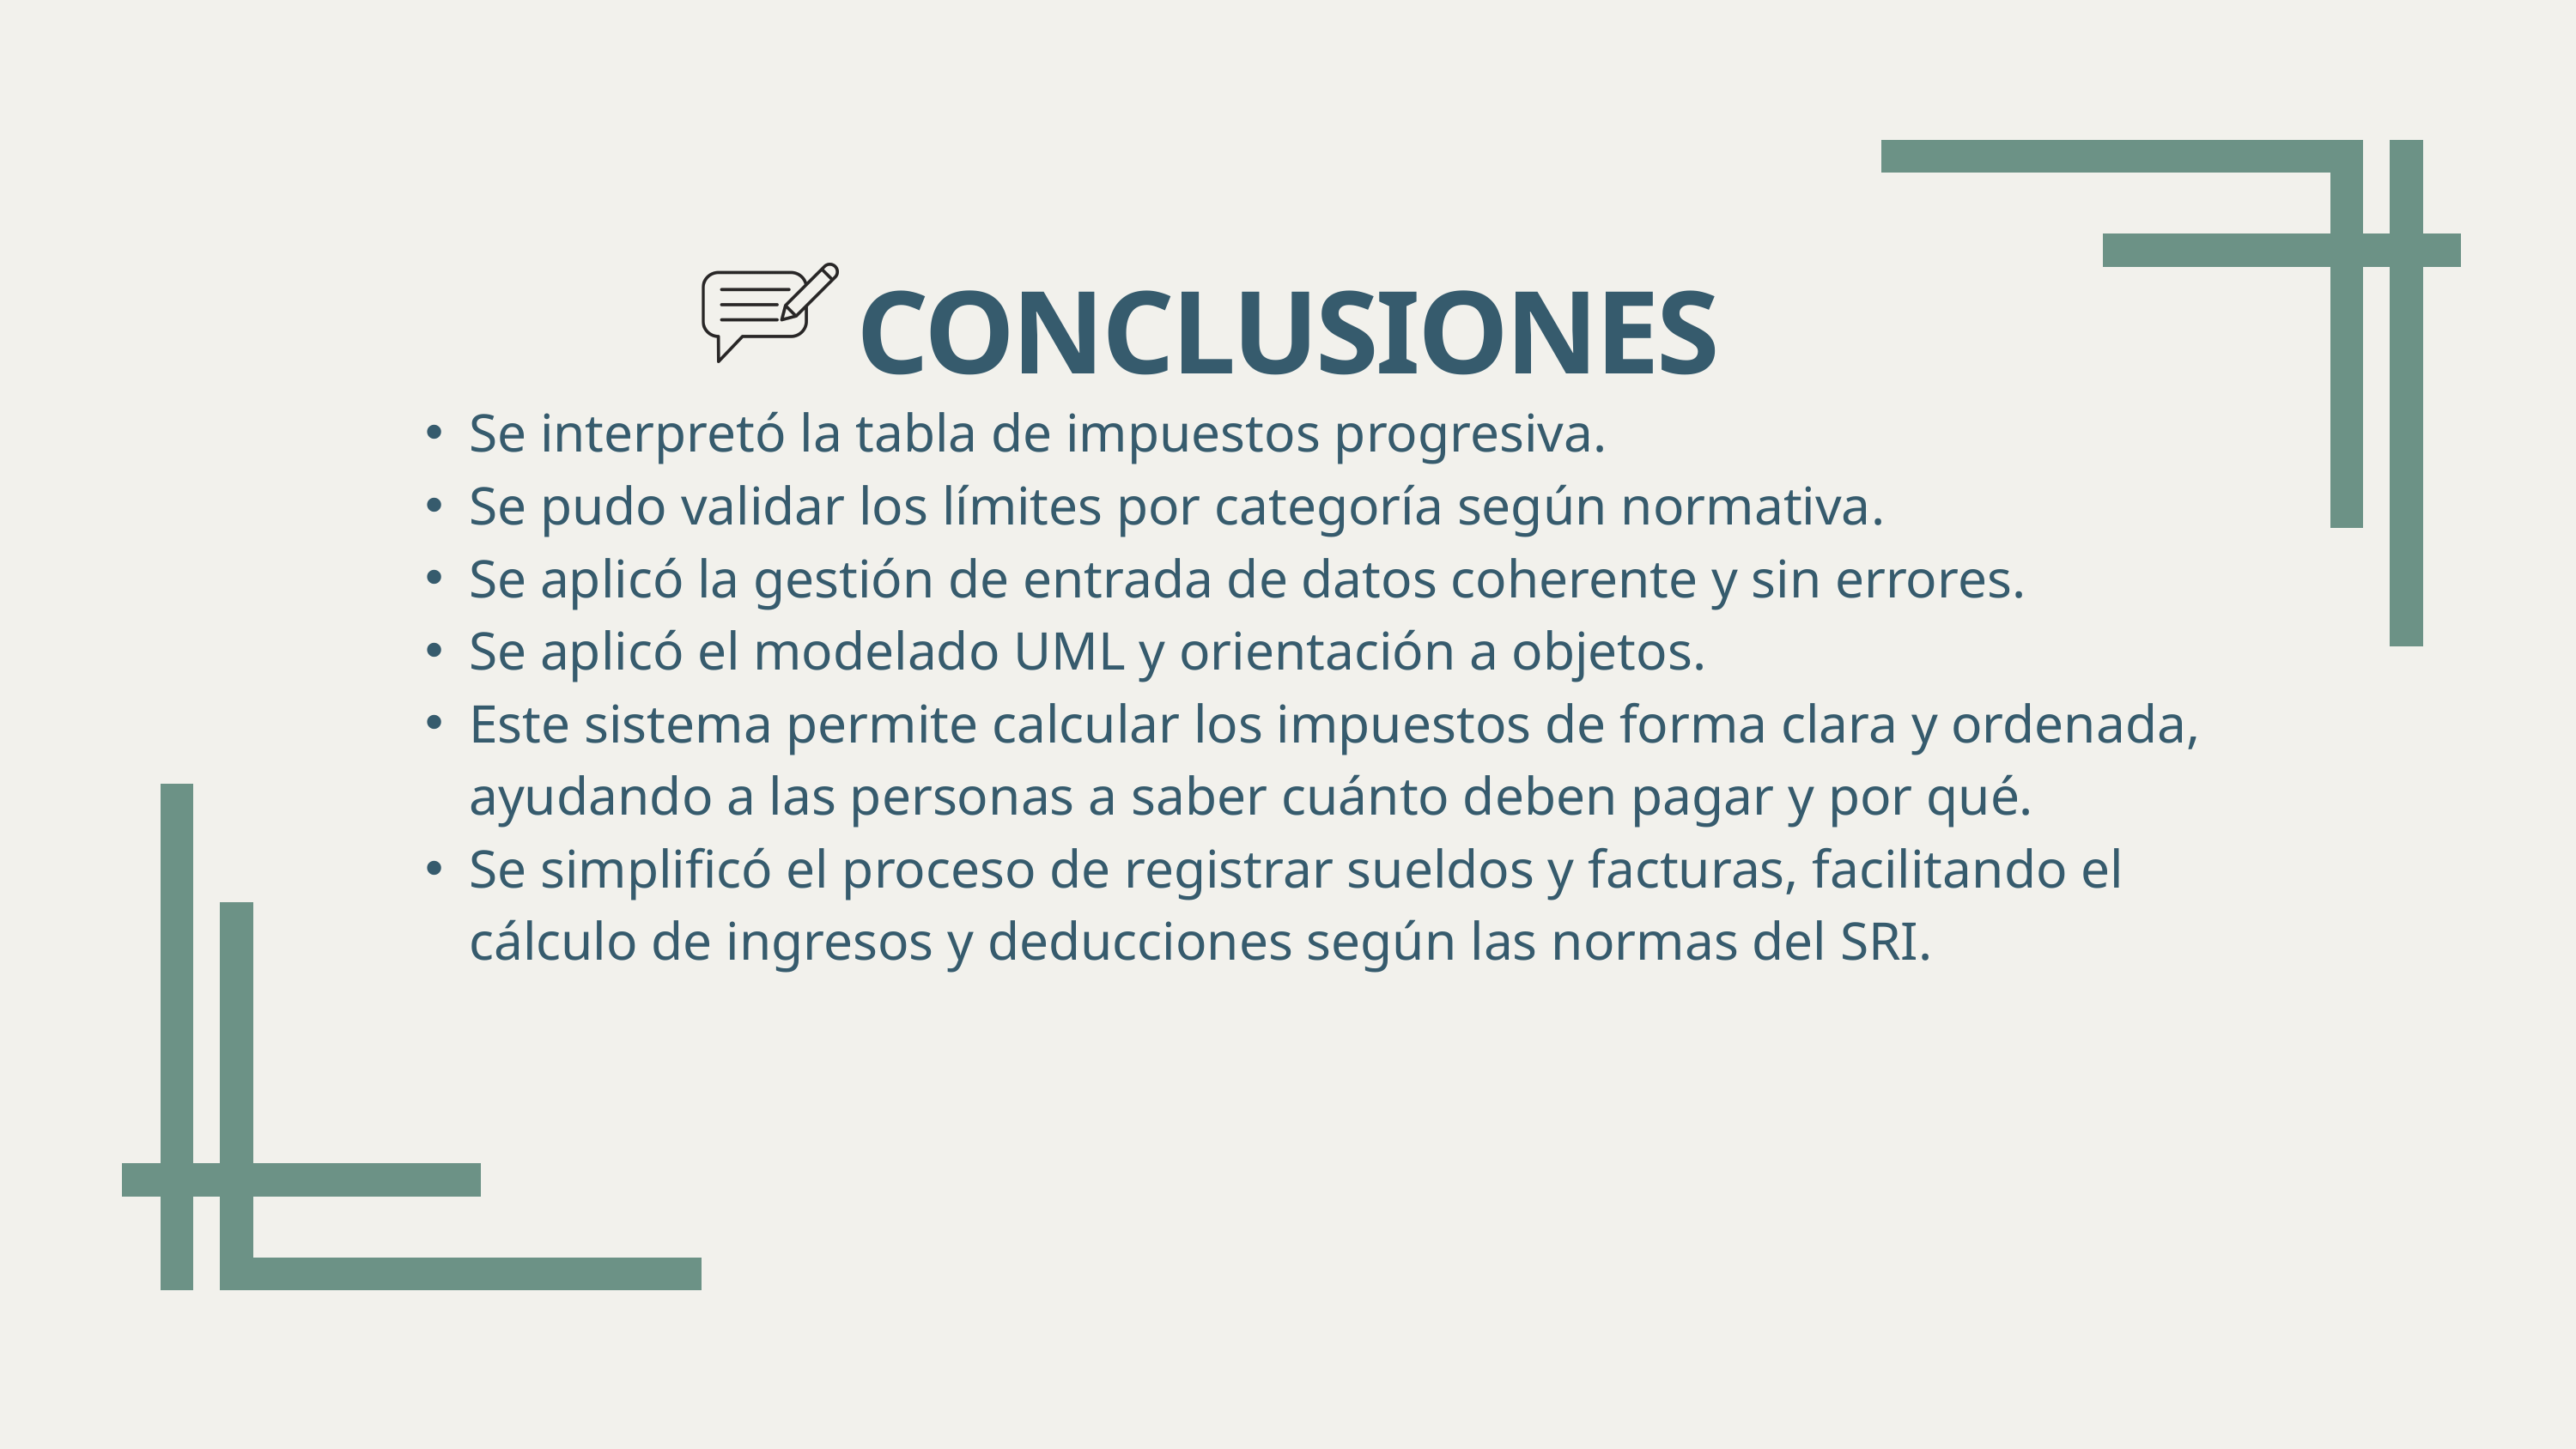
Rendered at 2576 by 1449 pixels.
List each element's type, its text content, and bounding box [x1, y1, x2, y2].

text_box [1917, 102, 2425, 683]
text_box Se interpretó la tabla de impuestos progresiva. Se pudo validar los límites por categoría según normativa. Se aplicó la gestión de entrada de datos coherente y sin errores. Se aplicó el modelado UML y orientación a objetos. Este sistema permite calcular los impuestos de forma clara y ordenada, ayudando a las personas a saber cuánto deben pagar y por qué. Se simplificó el proceso de registrar sueldos y facturas, facilitando el cálculo de ingresos y deducciones según las normas del SRI. [380, 390, 2209, 1044]
text_box [702, 263, 840, 363]
text_box CONCLUSIONES [614, 270, 1913, 397]
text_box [158, 747, 666, 1327]
